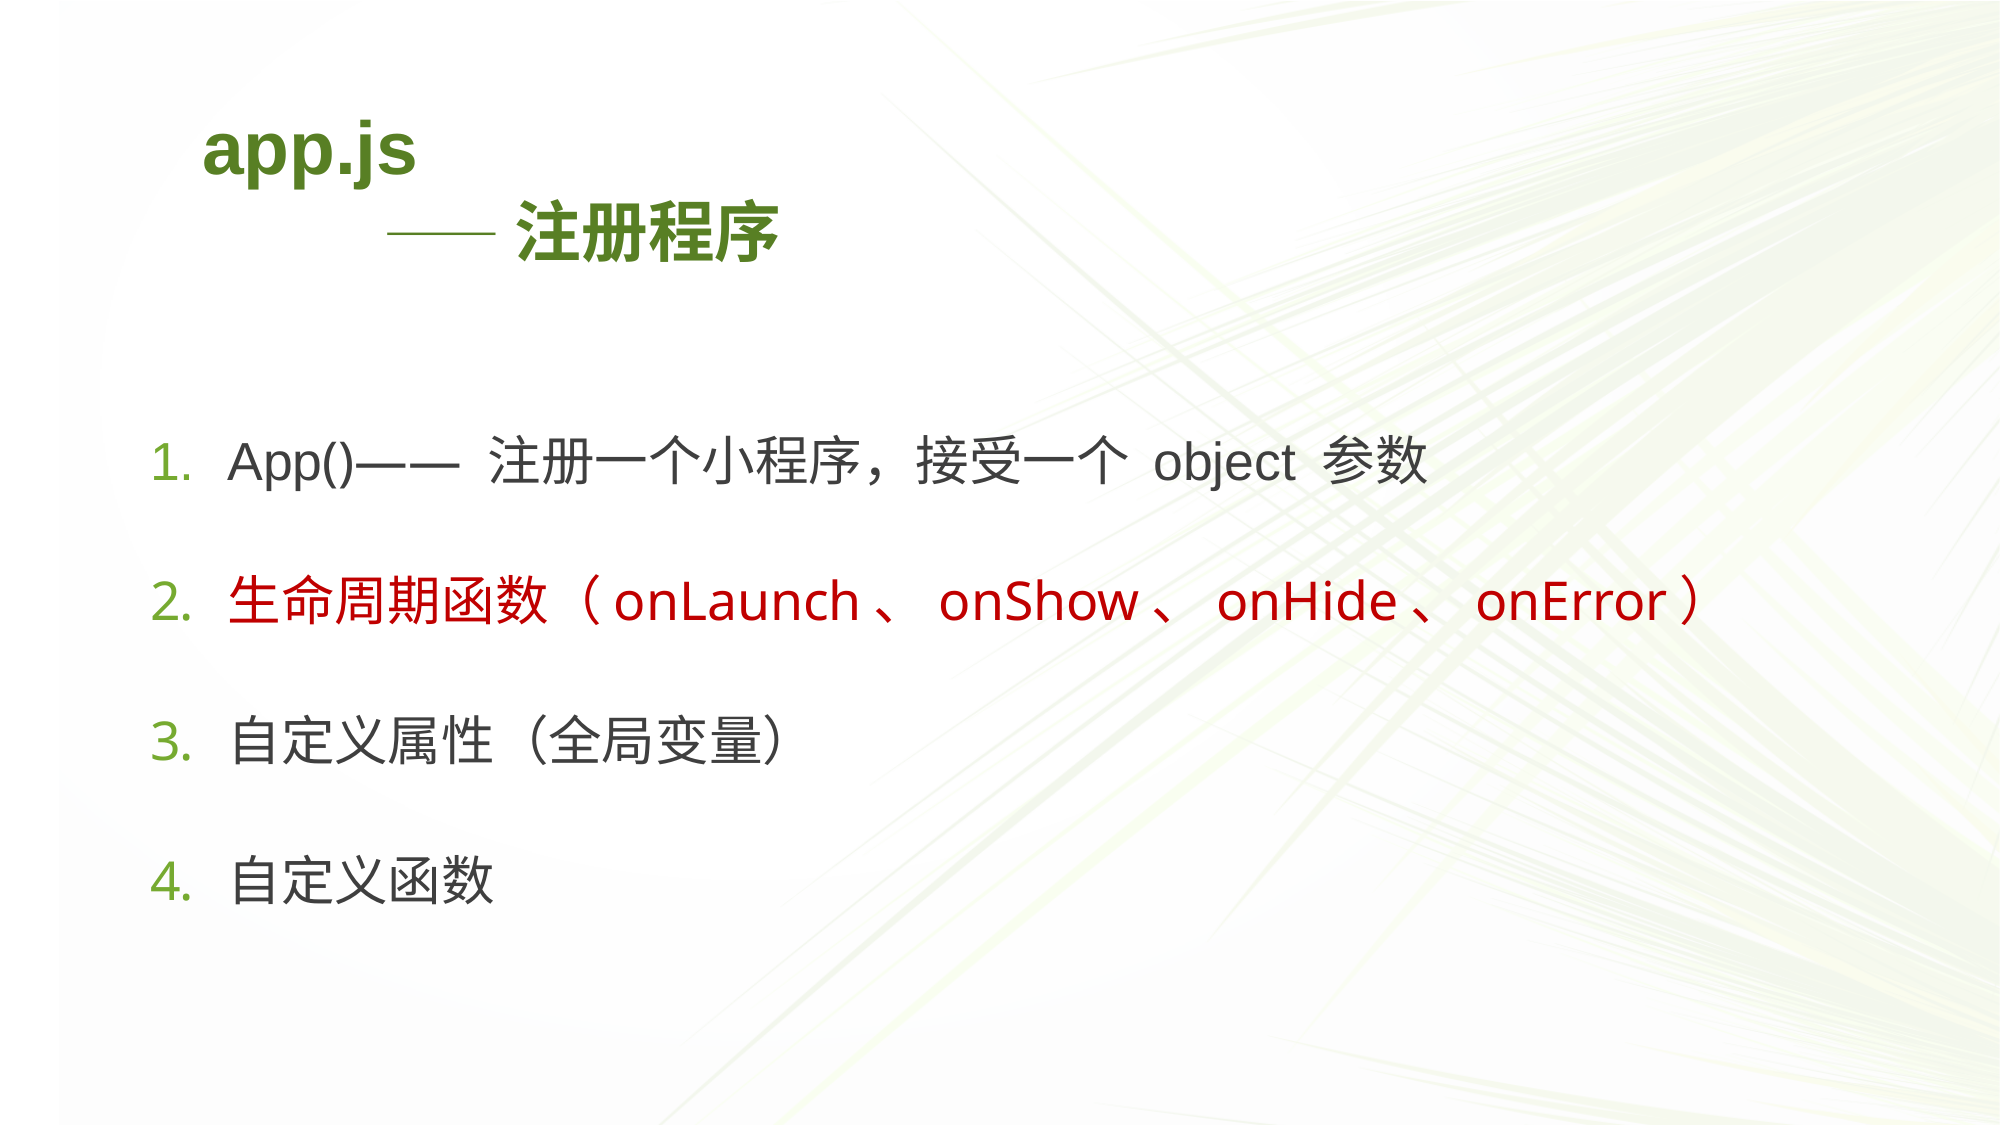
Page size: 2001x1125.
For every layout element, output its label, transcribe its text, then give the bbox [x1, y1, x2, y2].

text_box app.js ——注册程序 [187, 92, 1306, 354]
text_box App()—— 注册一个小程序，接受一个 object 参数 生命周期函数（onLaunch、onShow、onHide、onError） 自定义属性（全局变量） 自定义函数 [135, 354, 1815, 1007]
